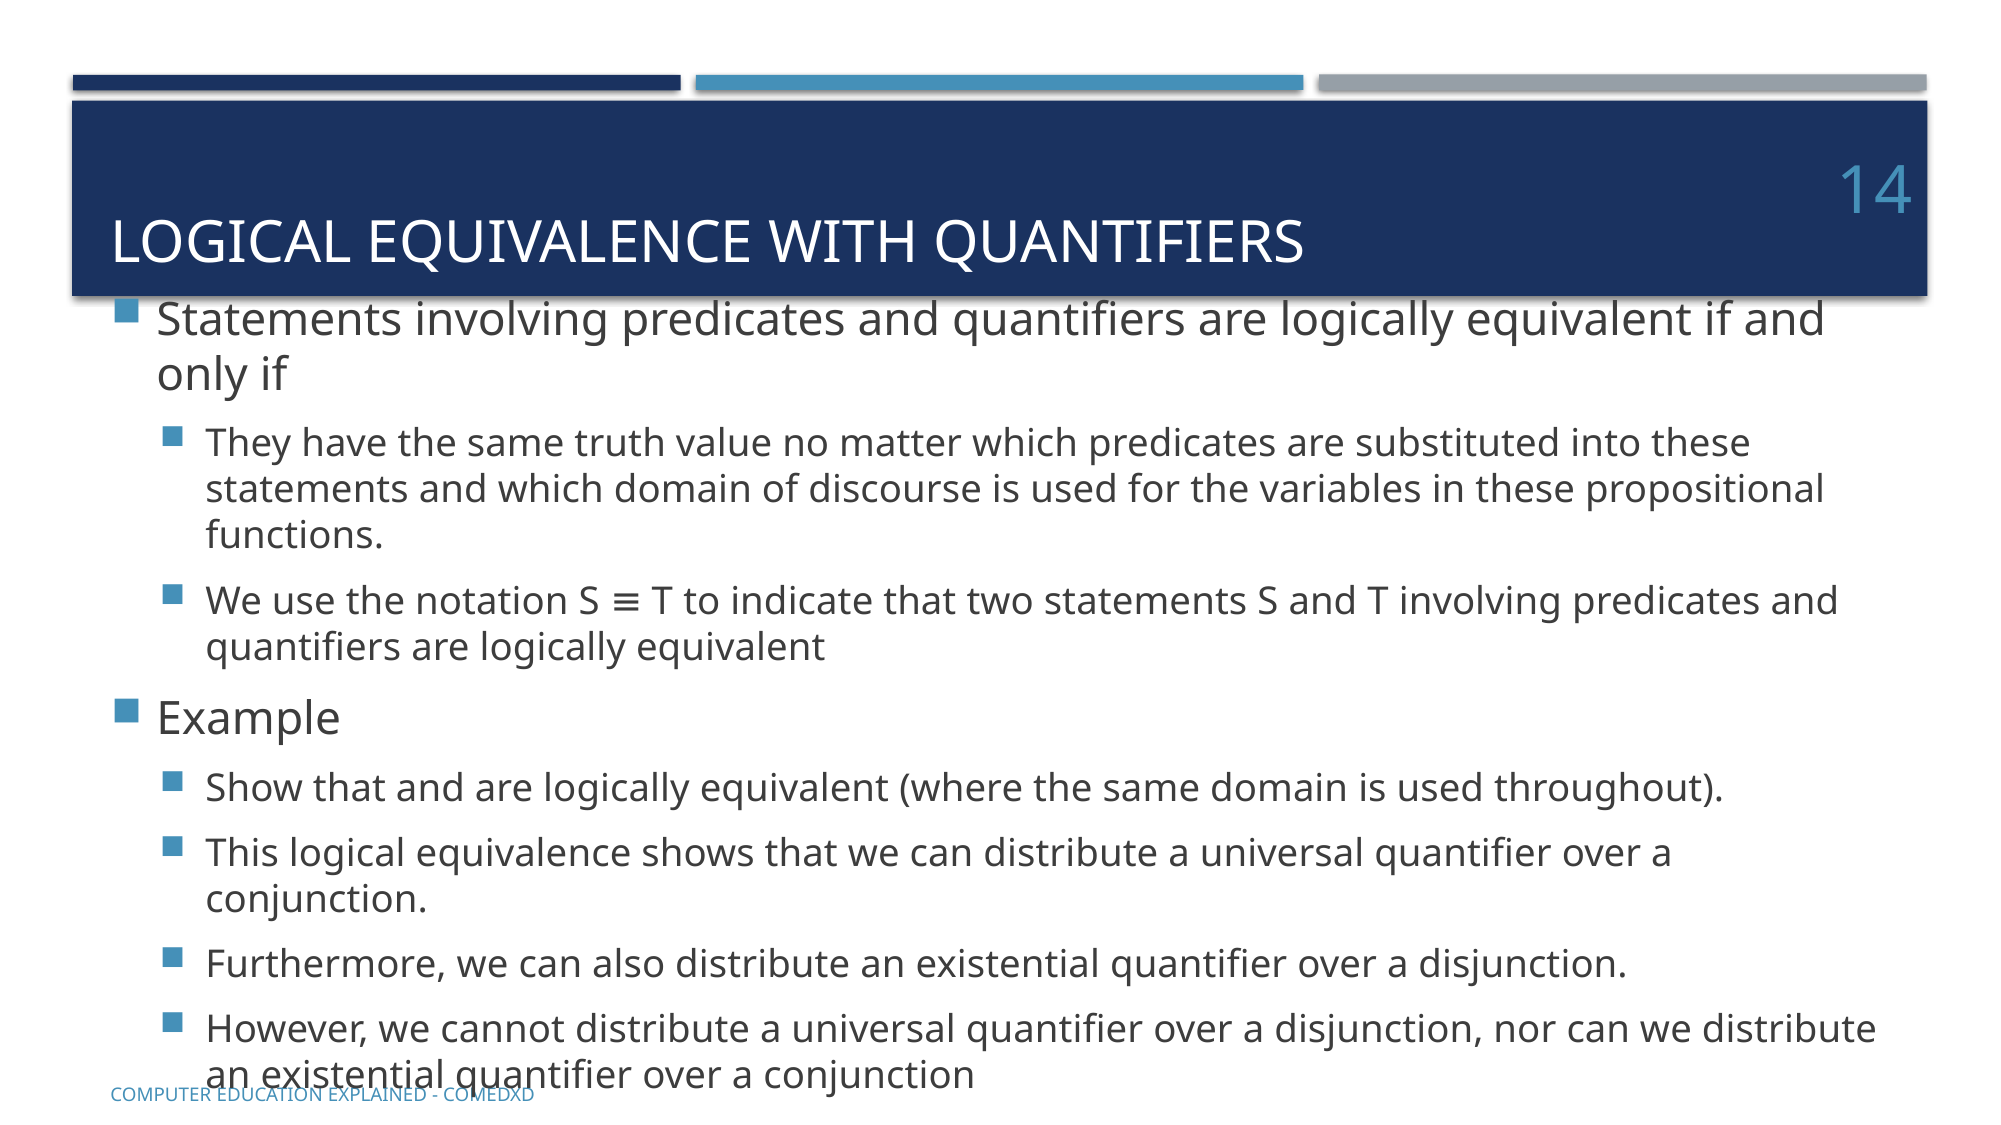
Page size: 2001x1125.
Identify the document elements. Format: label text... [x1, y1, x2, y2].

title Logical equivalence with quantifiers [95, 115, 1905, 282]
footer COMputer EDucation EXplaineD - Comedxd [95, 1065, 1230, 1125]
slide_number 14 [1754, 161, 1928, 222]
